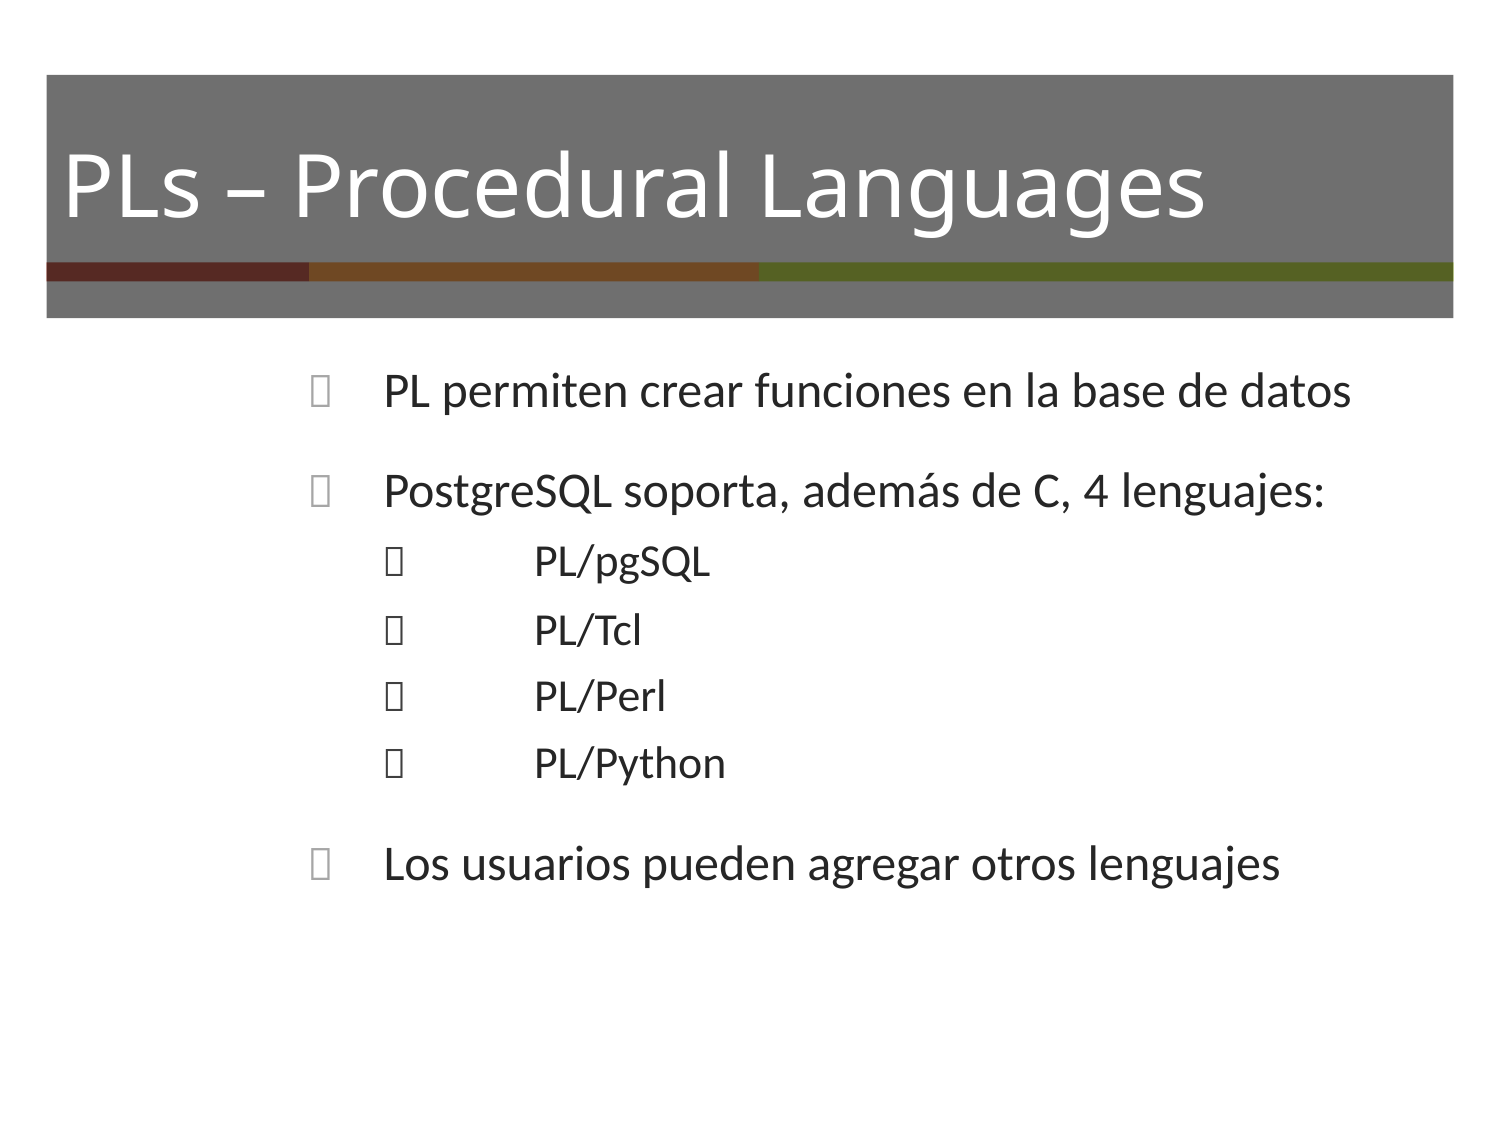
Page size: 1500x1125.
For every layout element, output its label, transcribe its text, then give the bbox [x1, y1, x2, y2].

title PLs – Procedural Languages [46, 74, 1454, 319]
text_box  PL permiten crear funciones en la base de datos  PostgreSQL soporta, además de C, 4 lenguajes:  PL/pgSQL  PL/Tcl  PL/Perl  PL/Python  Los usuarios pueden agregar otros lenguajes [305, 355, 1357, 891]
